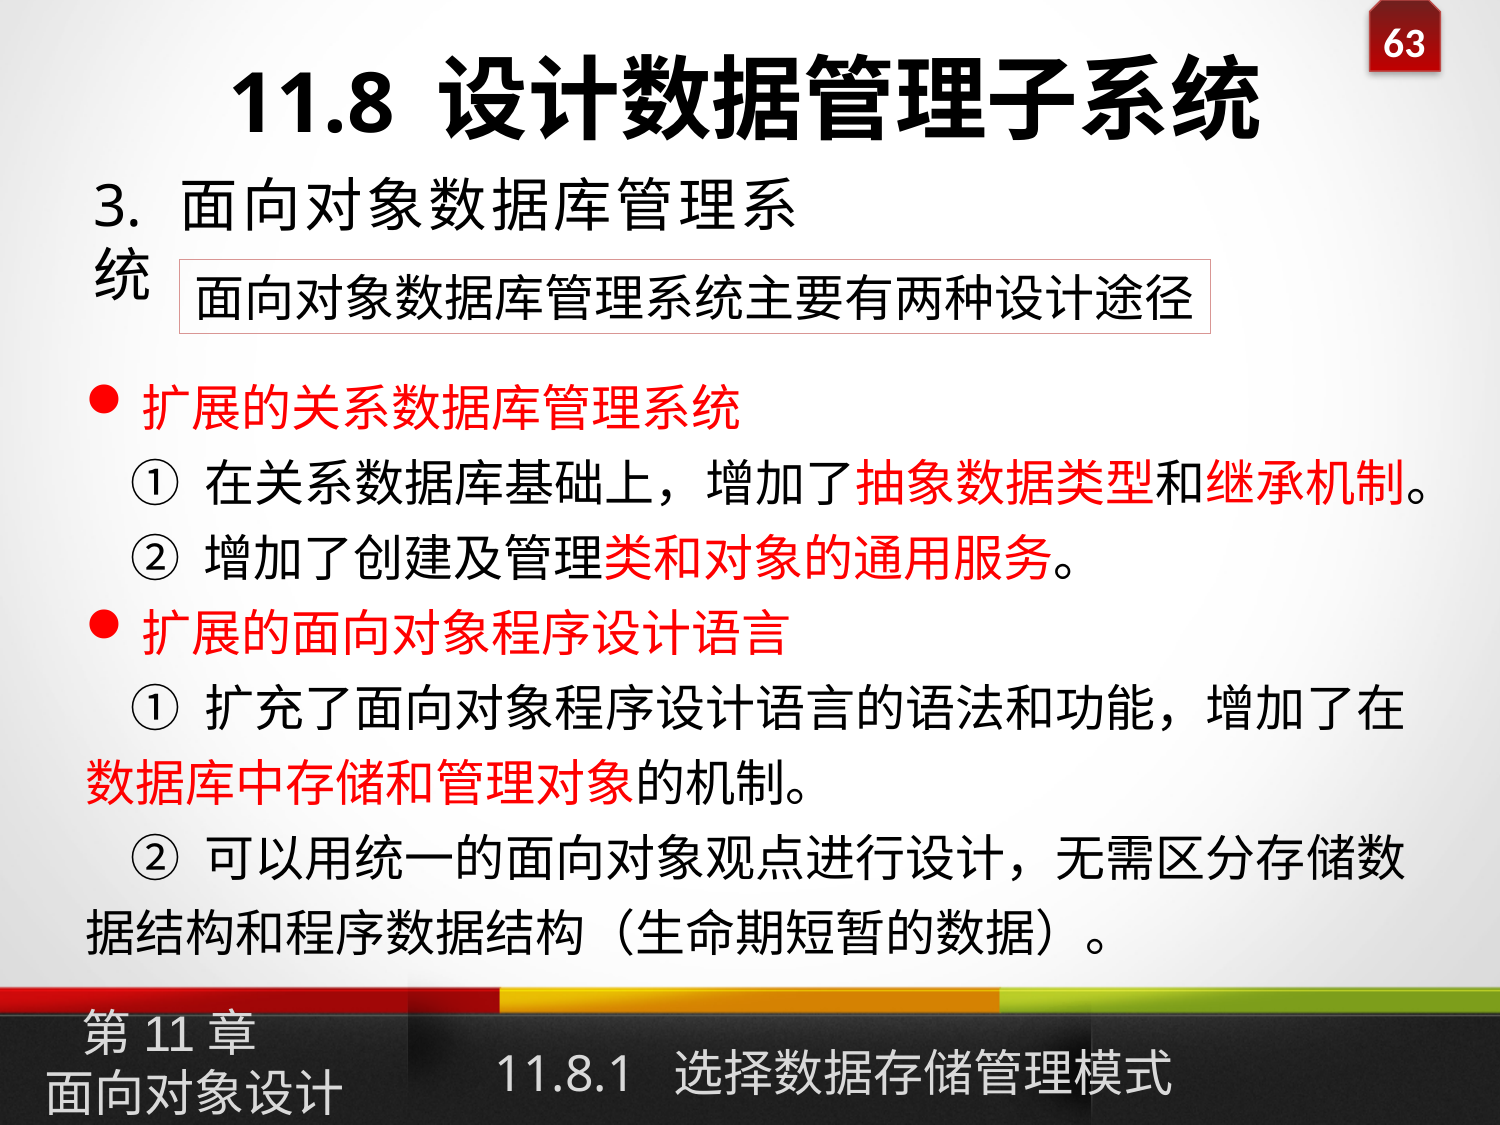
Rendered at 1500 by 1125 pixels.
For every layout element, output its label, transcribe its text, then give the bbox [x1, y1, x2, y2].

text_box 3. 面向对象数据库管理系统 [78, 190, 814, 246]
text_box 11.8.1 选择数据存储管理模式 [458, 1032, 1211, 1111]
picture [0, 0, 1500, 1125]
text_box 扩展的关系数据库管理系统 ① 在关系数据库基础上，增加了抽象数据类型和继承机制。 ② 增加了创建及管理类和对象的通用服务。 扩展的面向对象程序设计语言 ① 扩充了面向对象程序设计语言的语法和功能，增加了在数据库中存储和管理对象的机制。 ② 可以用统一的面向对象观点进行设计，无需区分存储数据结构和程序数据结构（生命期短暂的数据）。 [70, 353, 1421, 969]
title 11.8 设计数据管理子系统 [70, 1, 1422, 190]
text_box 面向对象数据库管理系统主要有两种设计途径 [179, 259, 1211, 334]
